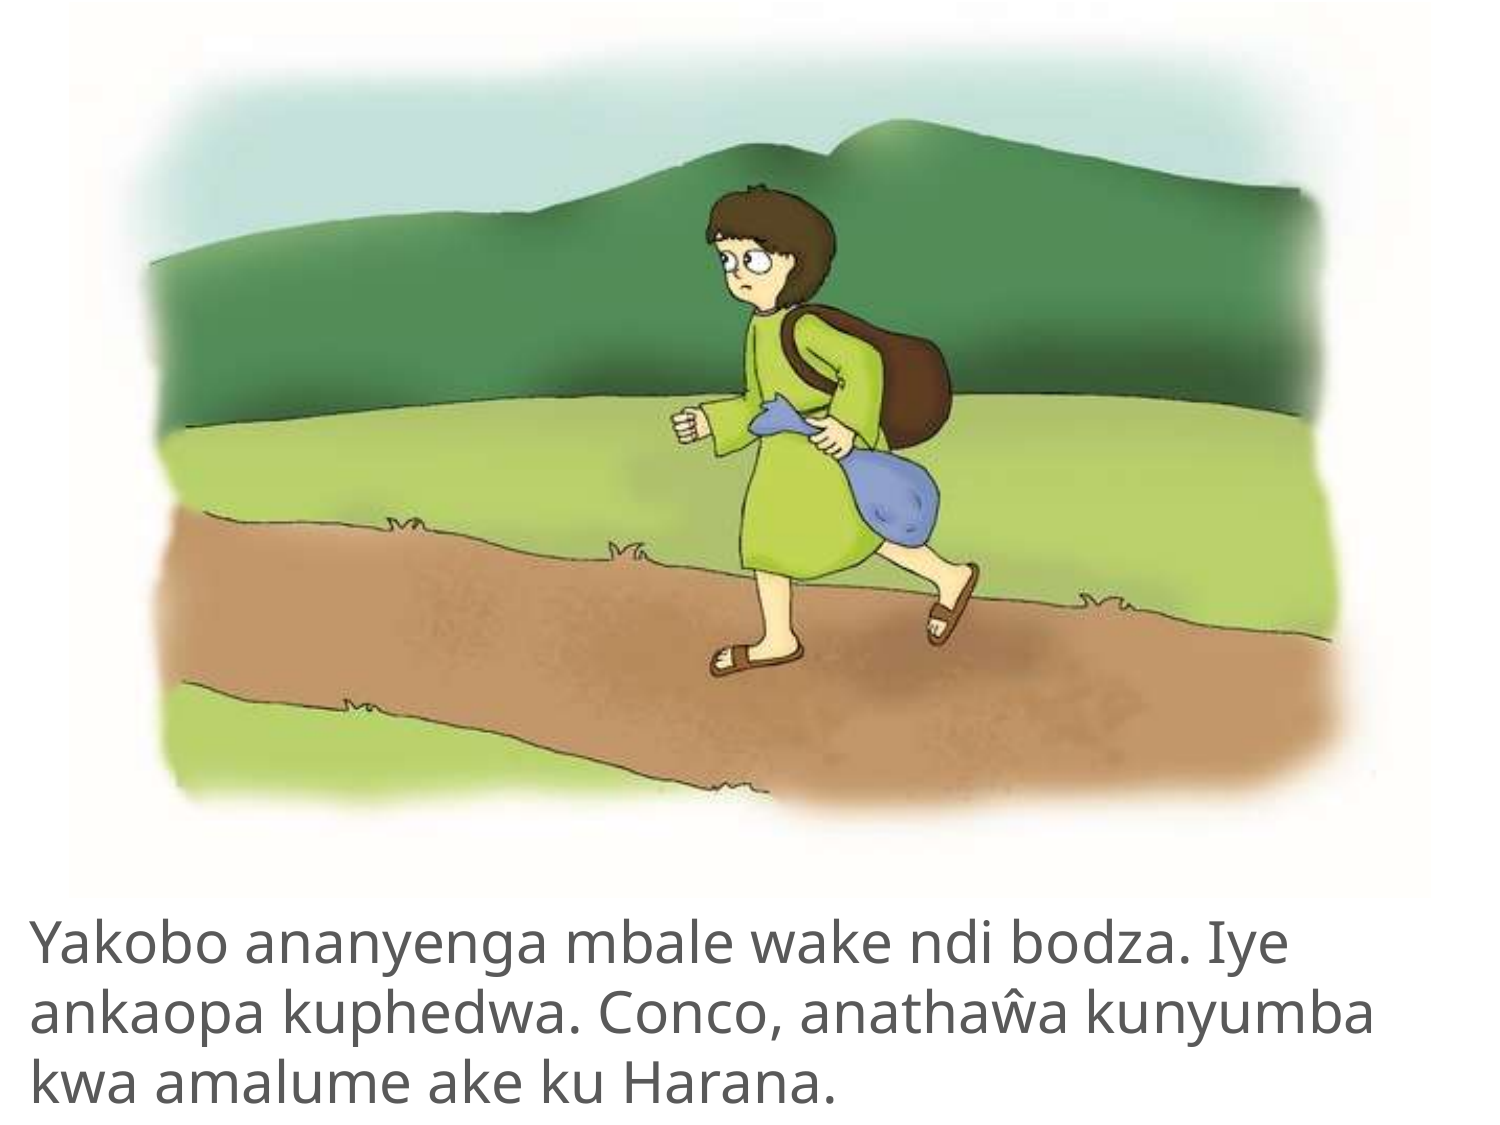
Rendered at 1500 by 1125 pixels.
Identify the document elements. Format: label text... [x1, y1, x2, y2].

text_box Yakobo ananyenga mbale wake ndi bodza. Iye ankaopa kuphedwa. Conco, anathaŵa kunyumba kwa amalume ake ku Harana. [14, 897, 1486, 1123]
picture [69, 1, 1431, 899]
